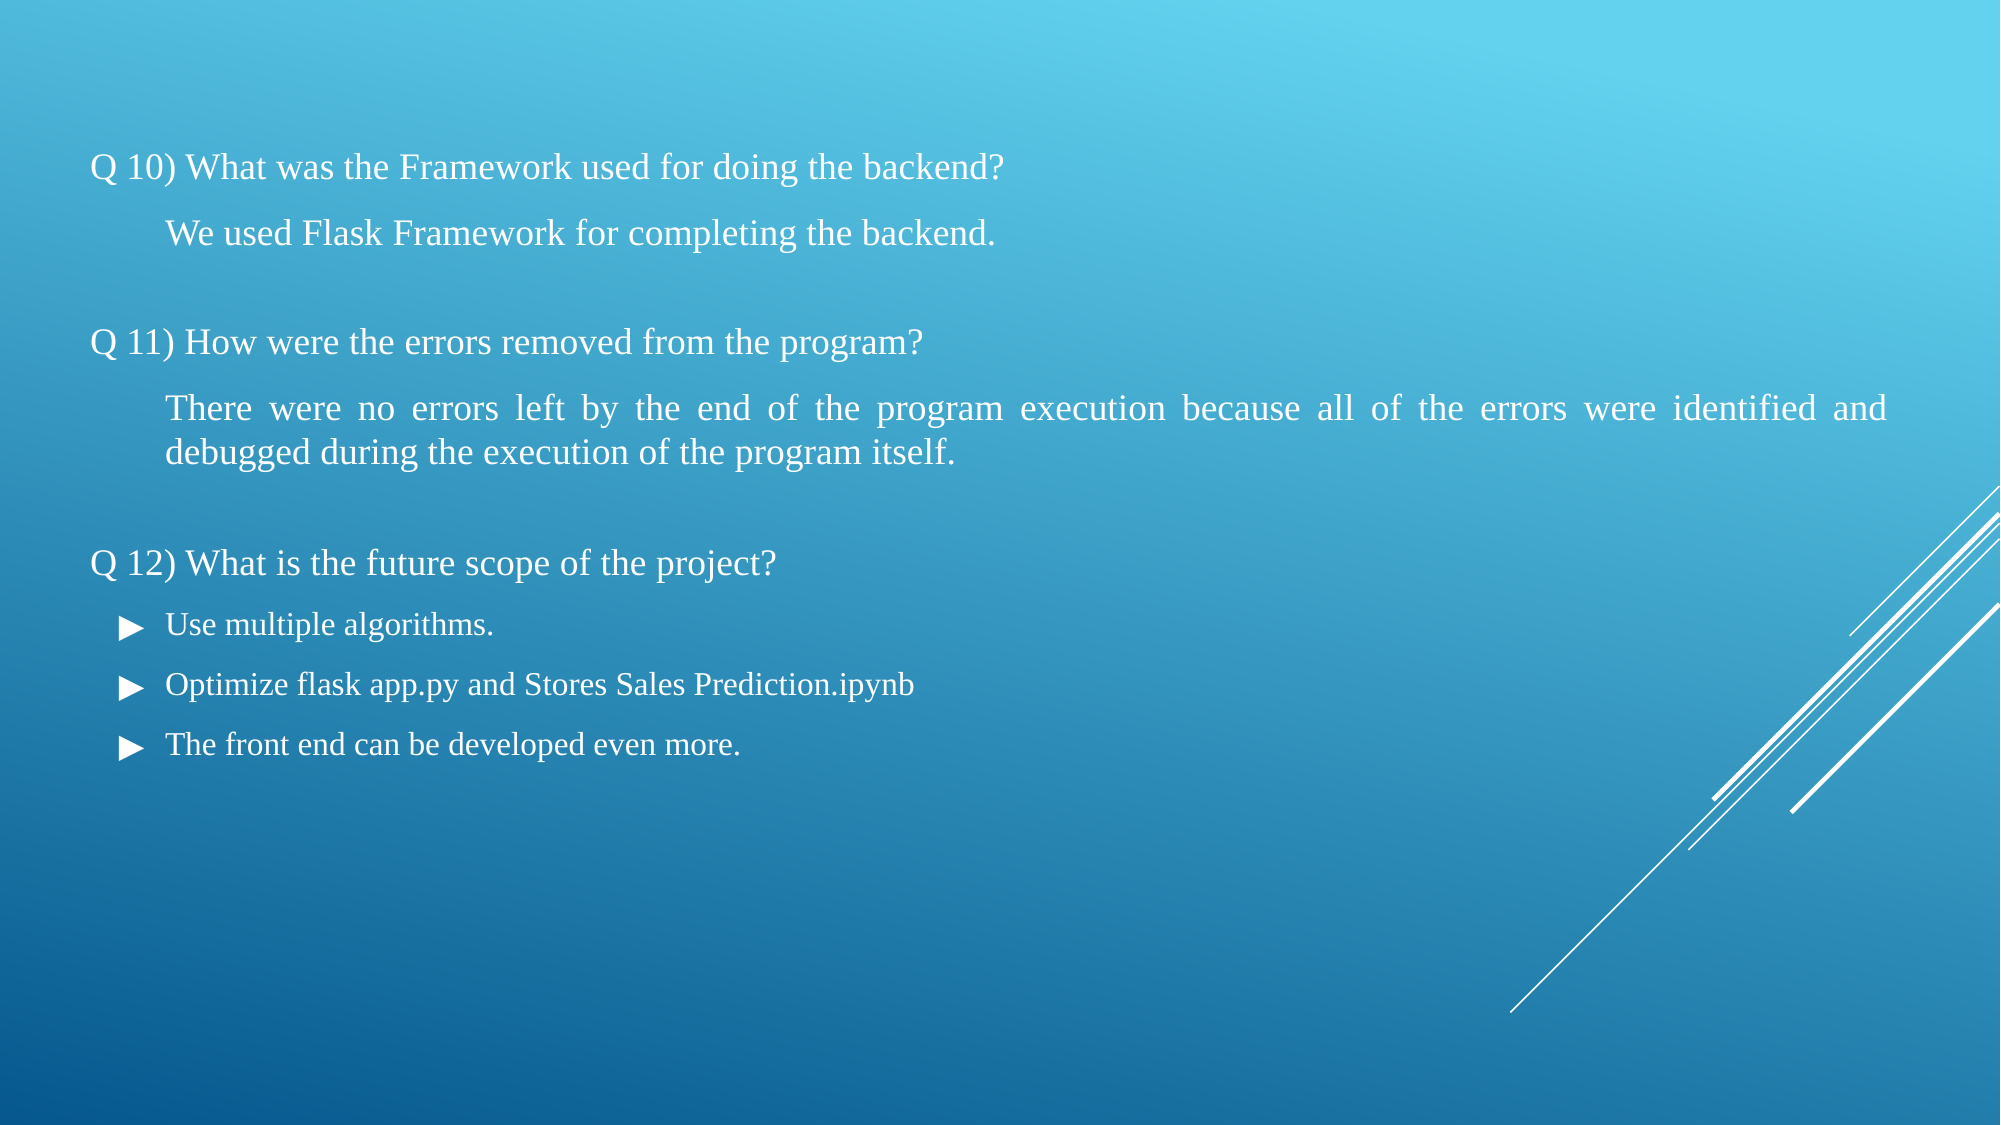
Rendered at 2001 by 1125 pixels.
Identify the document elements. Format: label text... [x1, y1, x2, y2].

text_box Q 10) What was the Framework used for doing the backend? We used Flask Framework for completing the backend. Q 11) How were the errors removed from the program? There were no errors left by the end of the program execution because all of the errors were identified and debugged during the execution of the program itself. Q 12) What is the future scope of the project? Use multiple algorithms. Optimize flask app.py and Stores Sales Prediction.ipynb The front end can be developed even more. [0, 0, 2000, 1125]
